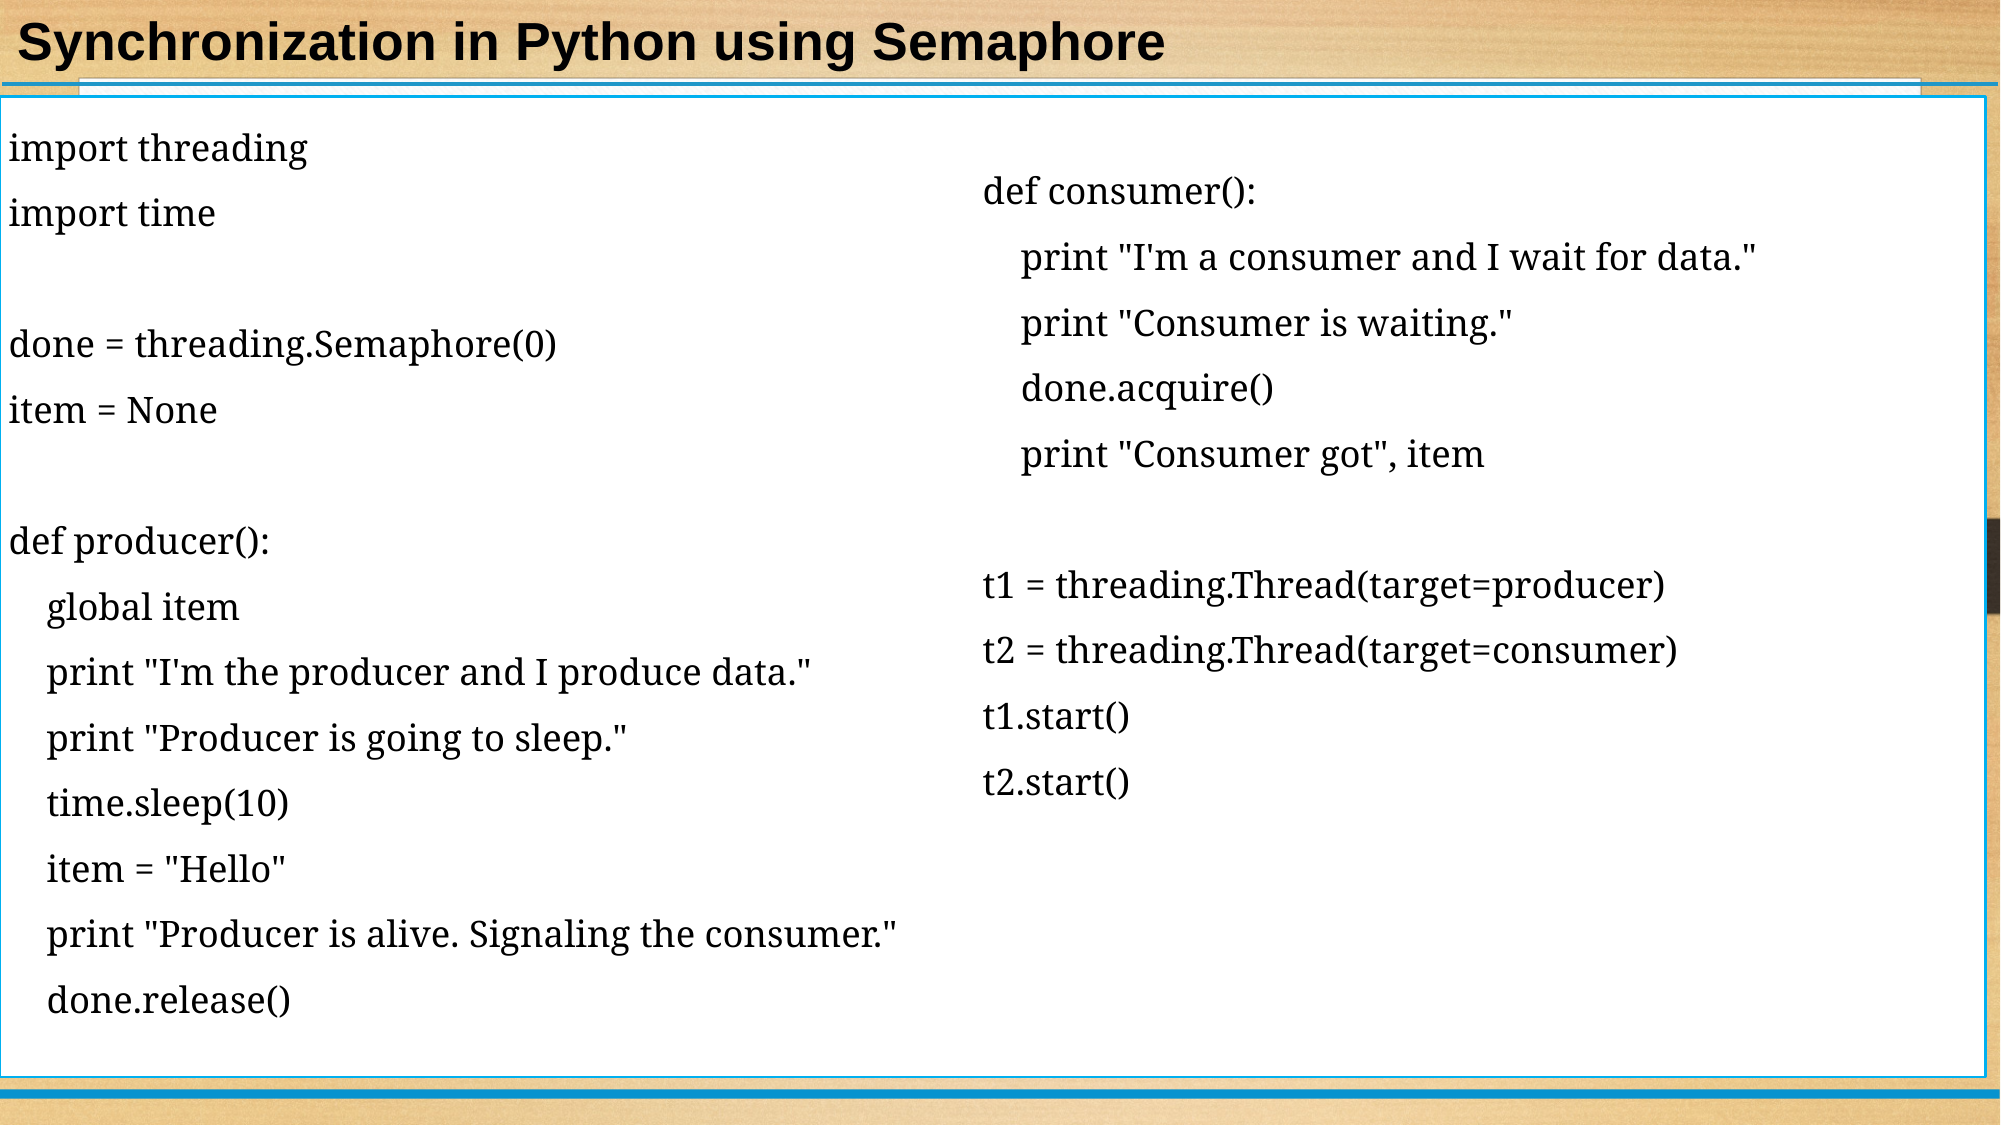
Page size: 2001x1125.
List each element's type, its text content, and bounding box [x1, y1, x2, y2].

text_box Synchronization in Python using Semaphore [14, 7, 1198, 72]
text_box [0, 95, 1986, 1078]
text_box [0, 1089, 2000, 1099]
picture [0, 0, 2001, 1125]
